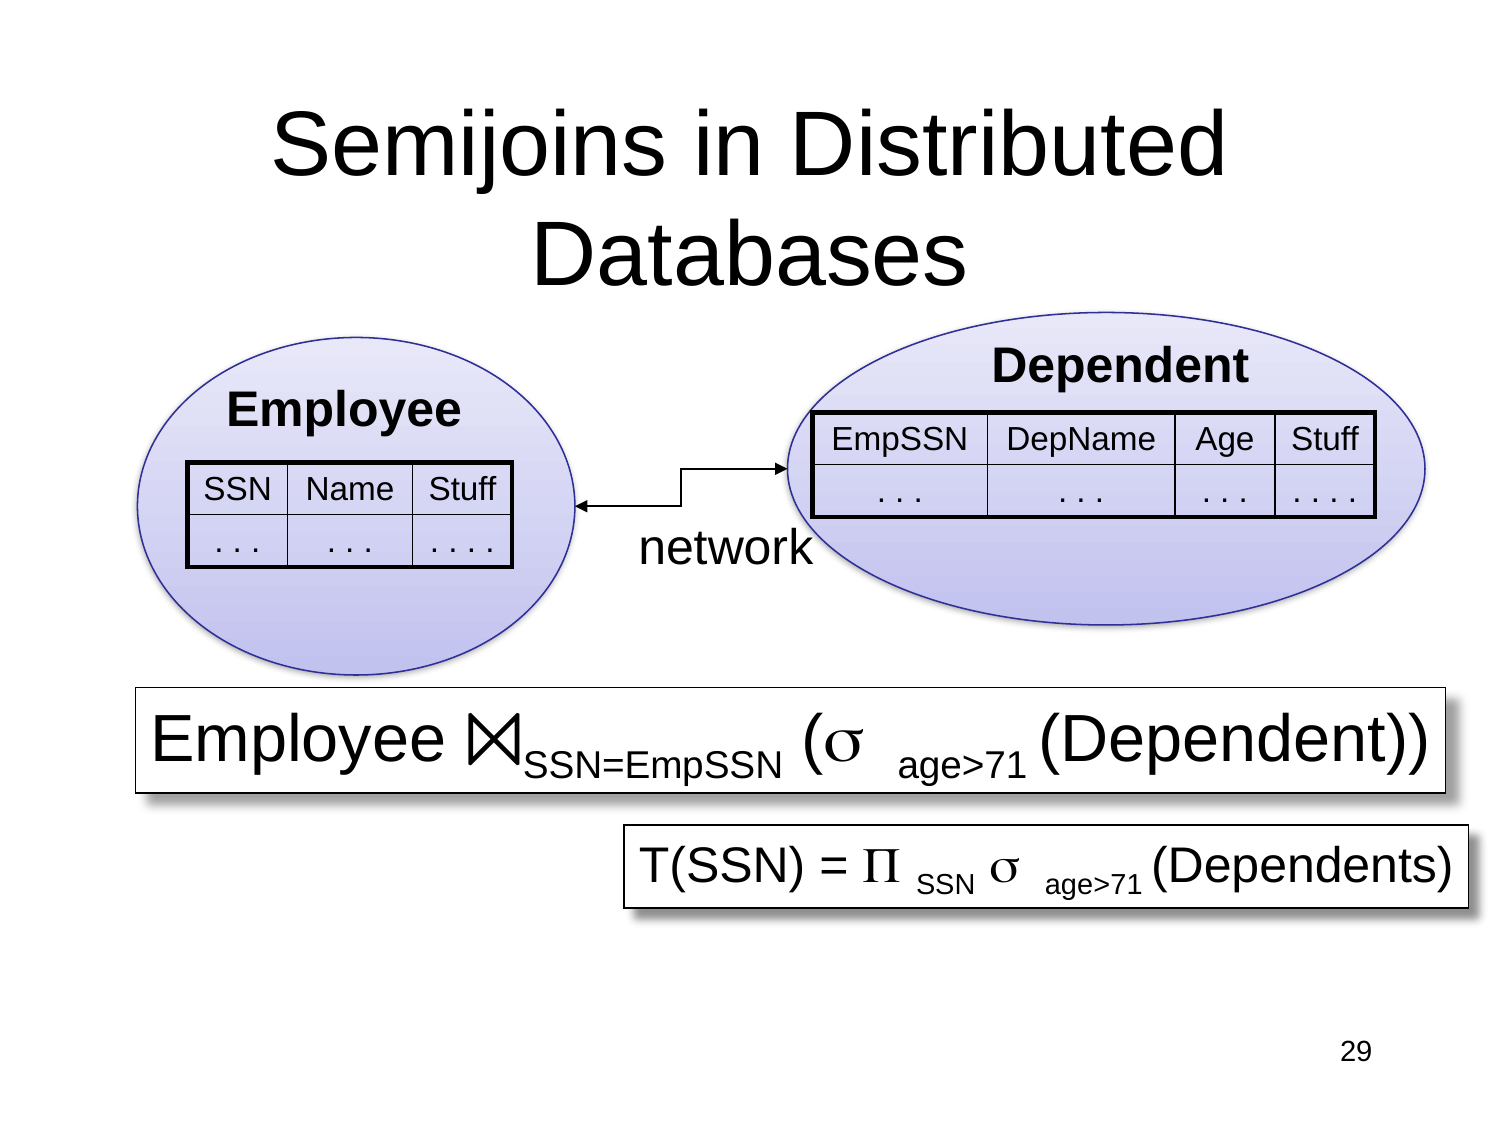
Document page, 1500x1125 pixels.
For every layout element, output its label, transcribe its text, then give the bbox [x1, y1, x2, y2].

slide_number 29 [1074, 1024, 1388, 1101]
table_cell . . . . [413, 515, 510, 565]
table_cell . . . [1176, 465, 1274, 515]
table_cell . . . [190, 515, 287, 565]
text_box Employee ⨝SSN=EmpSSN (s age>71 (Dependent)) [135, 687, 1446, 794]
table_header Stuff [413, 465, 510, 514]
table_cell . . . [988, 465, 1174, 515]
table_header Name [288, 465, 412, 514]
text_box T(SSN) = P SSN s age>71 (Dependents) [624, 824, 1469, 908]
table_cell . . . [815, 465, 987, 515]
text_box [786, 325, 1426, 626]
text_box network [623, 506, 829, 582]
title Semijoins in Distributed Databases [112, 99, 1388, 288]
table_cell . . . [288, 515, 412, 565]
table_header EmpSSN [815, 415, 987, 464]
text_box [574, 468, 788, 507]
text_box Dependent [976, 324, 1265, 400]
table_header Stuff [1276, 415, 1373, 464]
text_box [136, 336, 576, 676]
text_box Employee [211, 369, 478, 444]
table_cell . . . . [1276, 465, 1373, 515]
text_box [982, 311, 1231, 324]
table_header SSN [190, 465, 287, 514]
table_header DepName [988, 415, 1174, 464]
table_header Age [1176, 415, 1274, 464]
